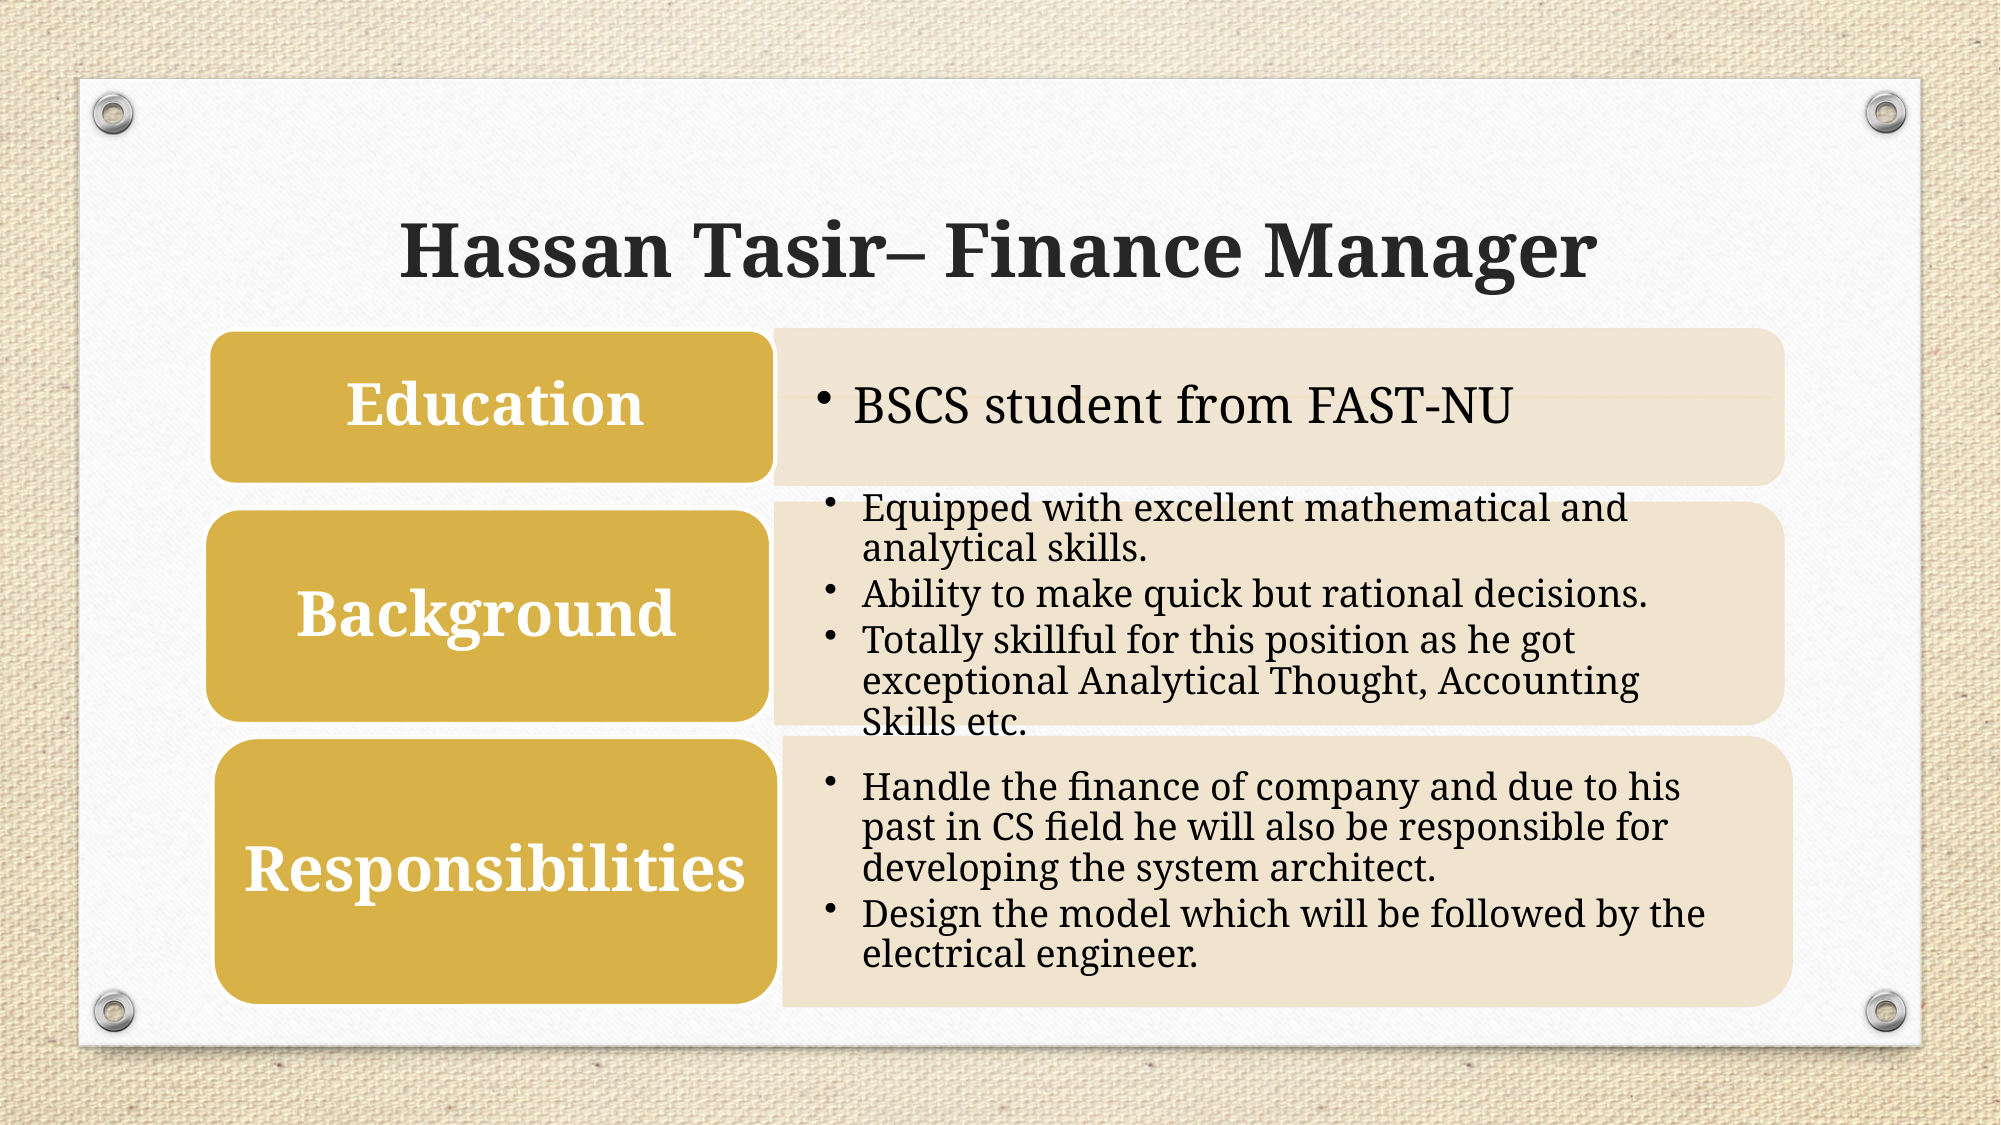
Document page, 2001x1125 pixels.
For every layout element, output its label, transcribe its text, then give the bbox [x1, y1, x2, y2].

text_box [775, 502, 1784, 725]
picture [0, 0, 2001, 1125]
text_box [783, 736, 1792, 1007]
title Hassan Tasir– Finance Manager [212, 161, 1788, 335]
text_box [212, 736, 780, 1007]
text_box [203, 508, 772, 725]
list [207, 329, 1784, 485]
